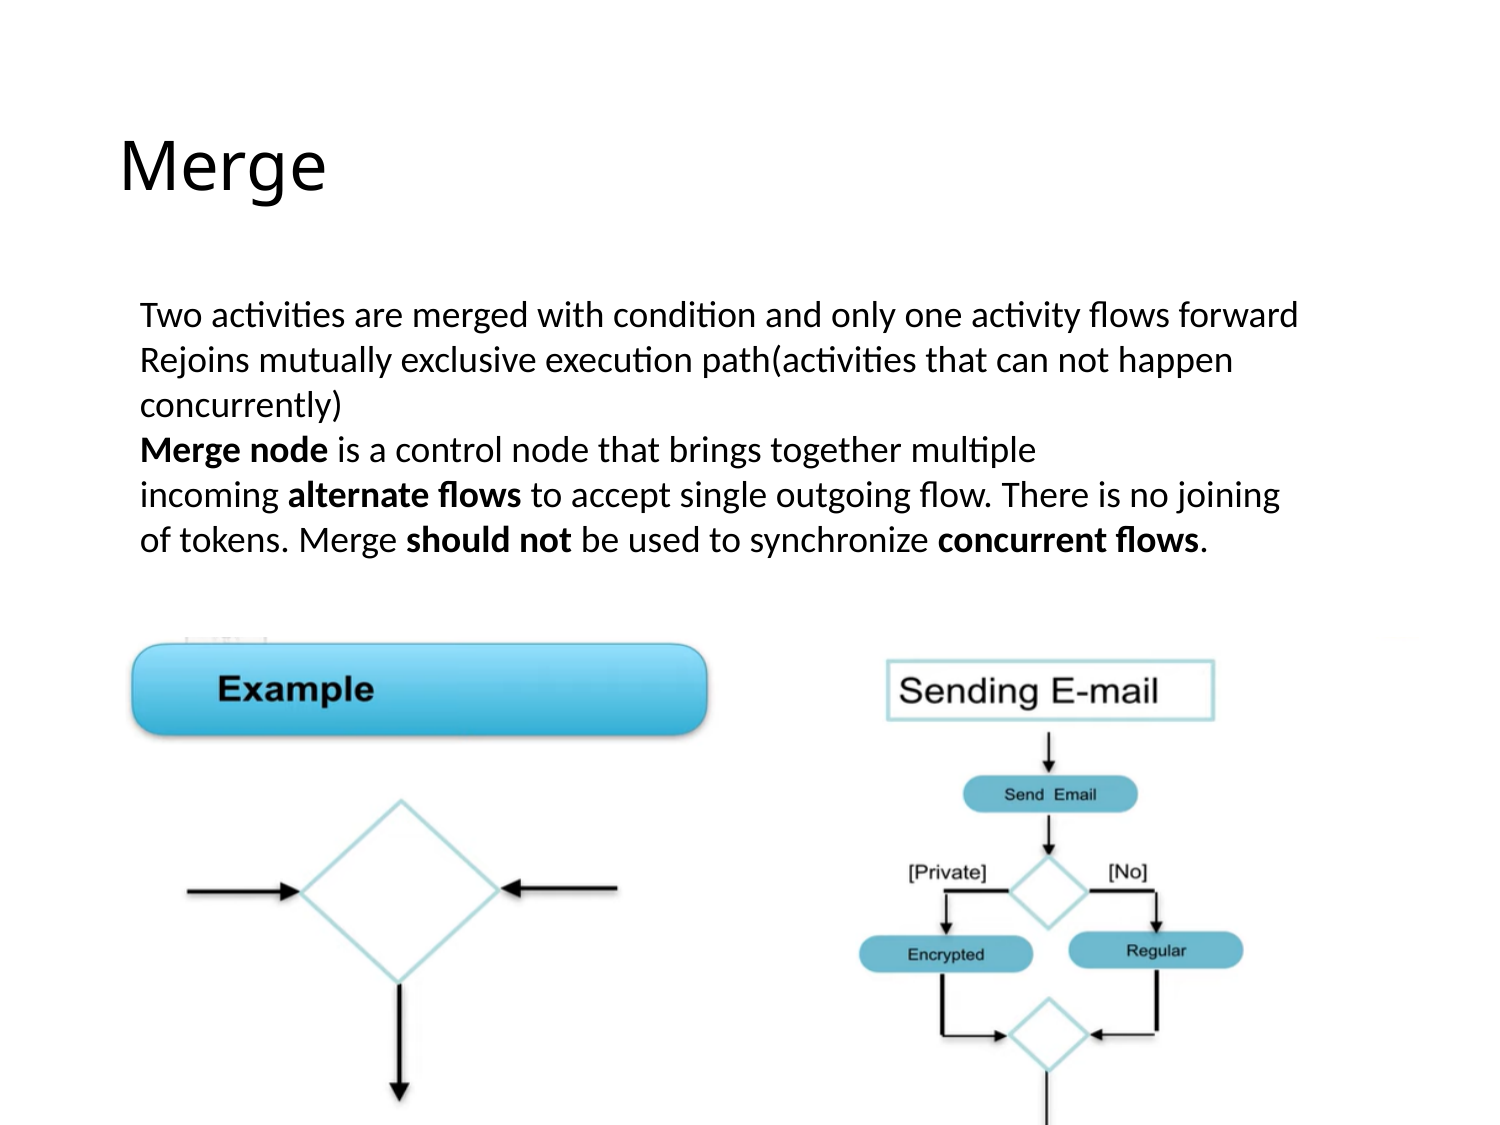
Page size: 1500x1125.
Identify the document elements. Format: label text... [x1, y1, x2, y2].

text_box Two activities are merged with condition and only one activity flows forward Rejoins mutually exclusive execution path(activities that can not happen concurrently) Merge node is a control node that brings together multiple incoming alternate flows to accept single outgoing flow. There is no joining of tokens. Merge should not be used to synchronize concurrent flows. [125, 282, 1318, 612]
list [124, 637, 1419, 1125]
title Merge [103, 59, 1397, 278]
